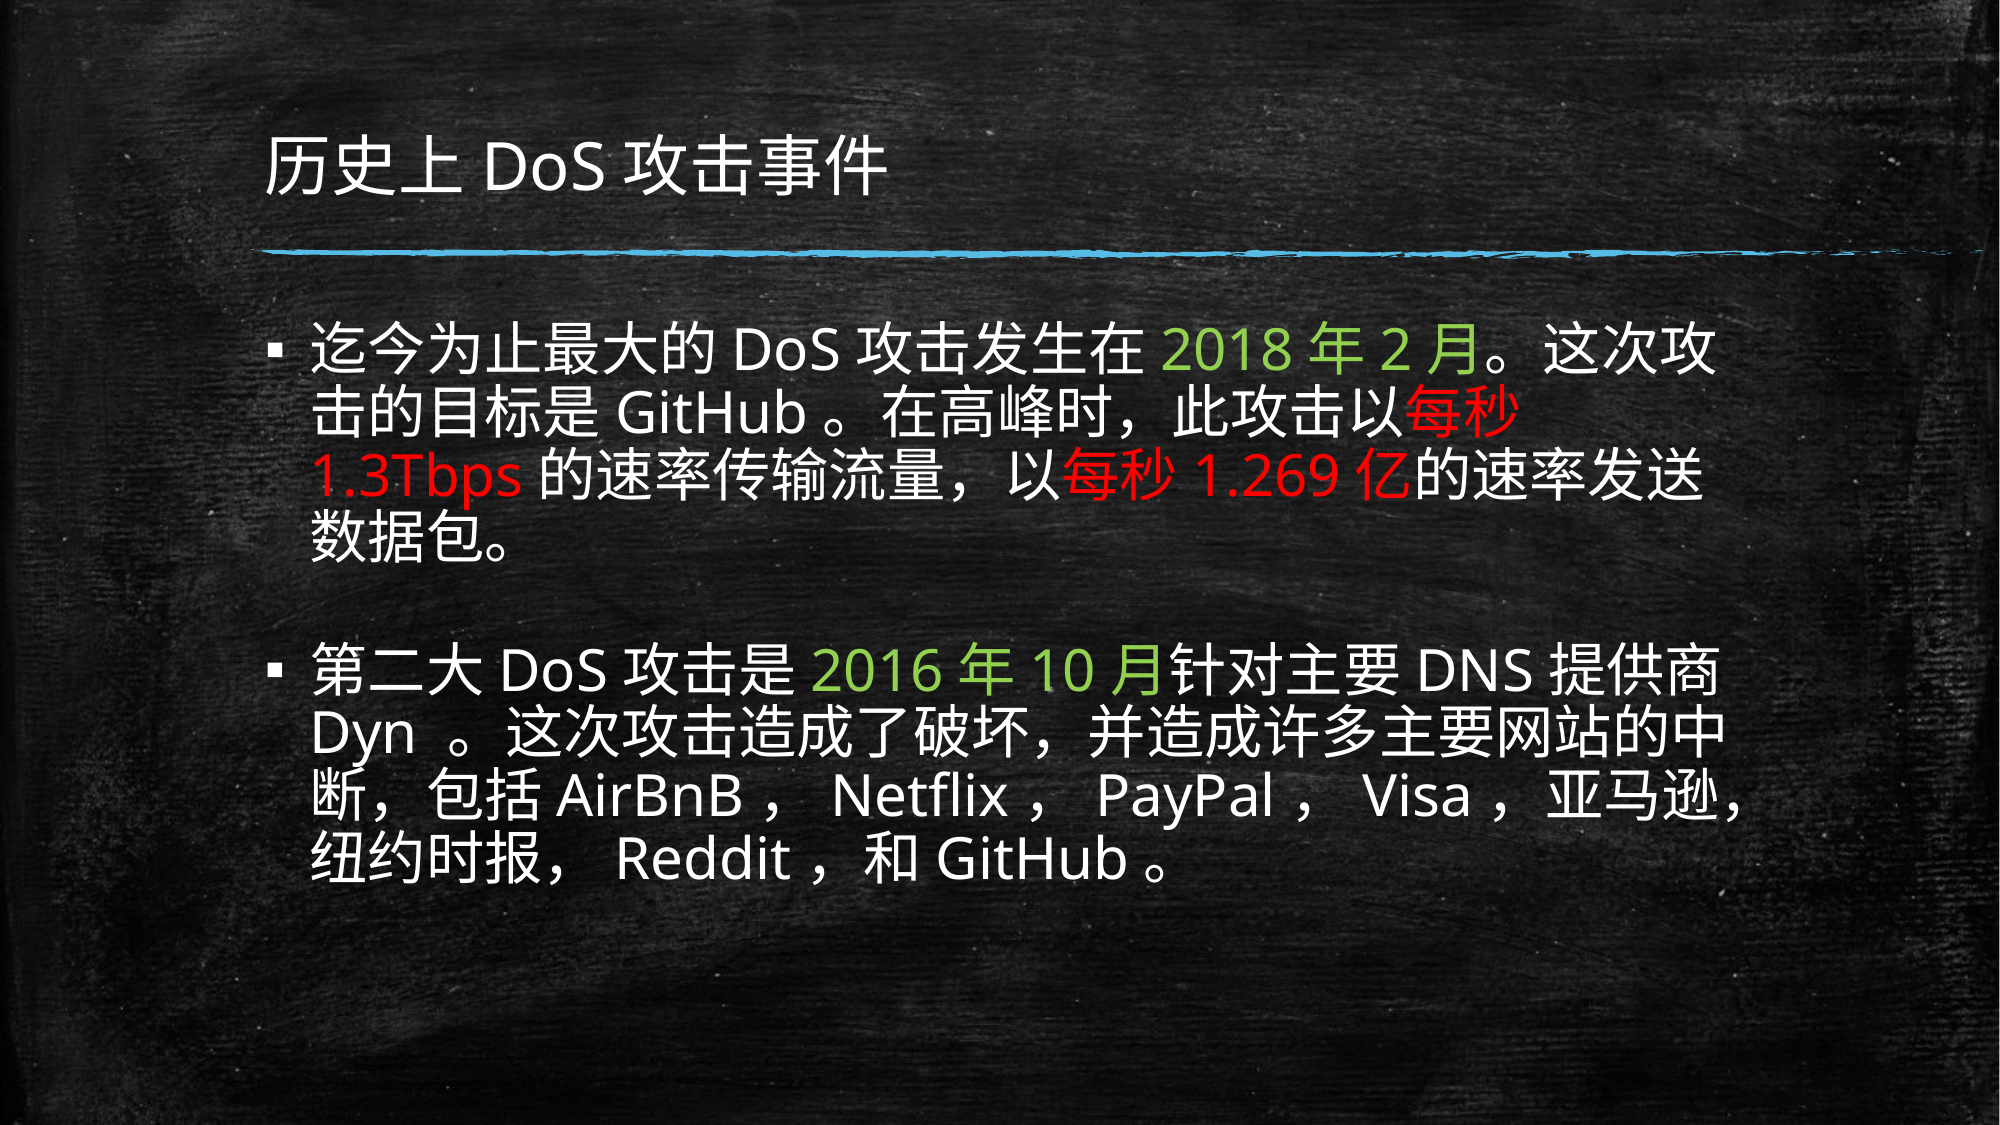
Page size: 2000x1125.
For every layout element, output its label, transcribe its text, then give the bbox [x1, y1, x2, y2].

text_box 第二大DoS攻击是2016年10月针对主要DNS提供商Dyn 。这次攻击造成了破坏，并造成许多主要网站的中断，包括AirBnB，Netflix，PayPal，Visa，亚马逊，纽约时报，Reddit，和GitHub。 [249, 633, 1750, 944]
title 历史上DoS攻击事件 [249, 45, 1750, 213]
list 迄今为止最大的DoS攻击发生在2018年2月。这次攻击的目标是GitHub。在高峰时，此攻击以每秒1.3Tbps的速率传输流量，以每秒1.269亿的速率发送数据包。 [249, 312, 1750, 610]
